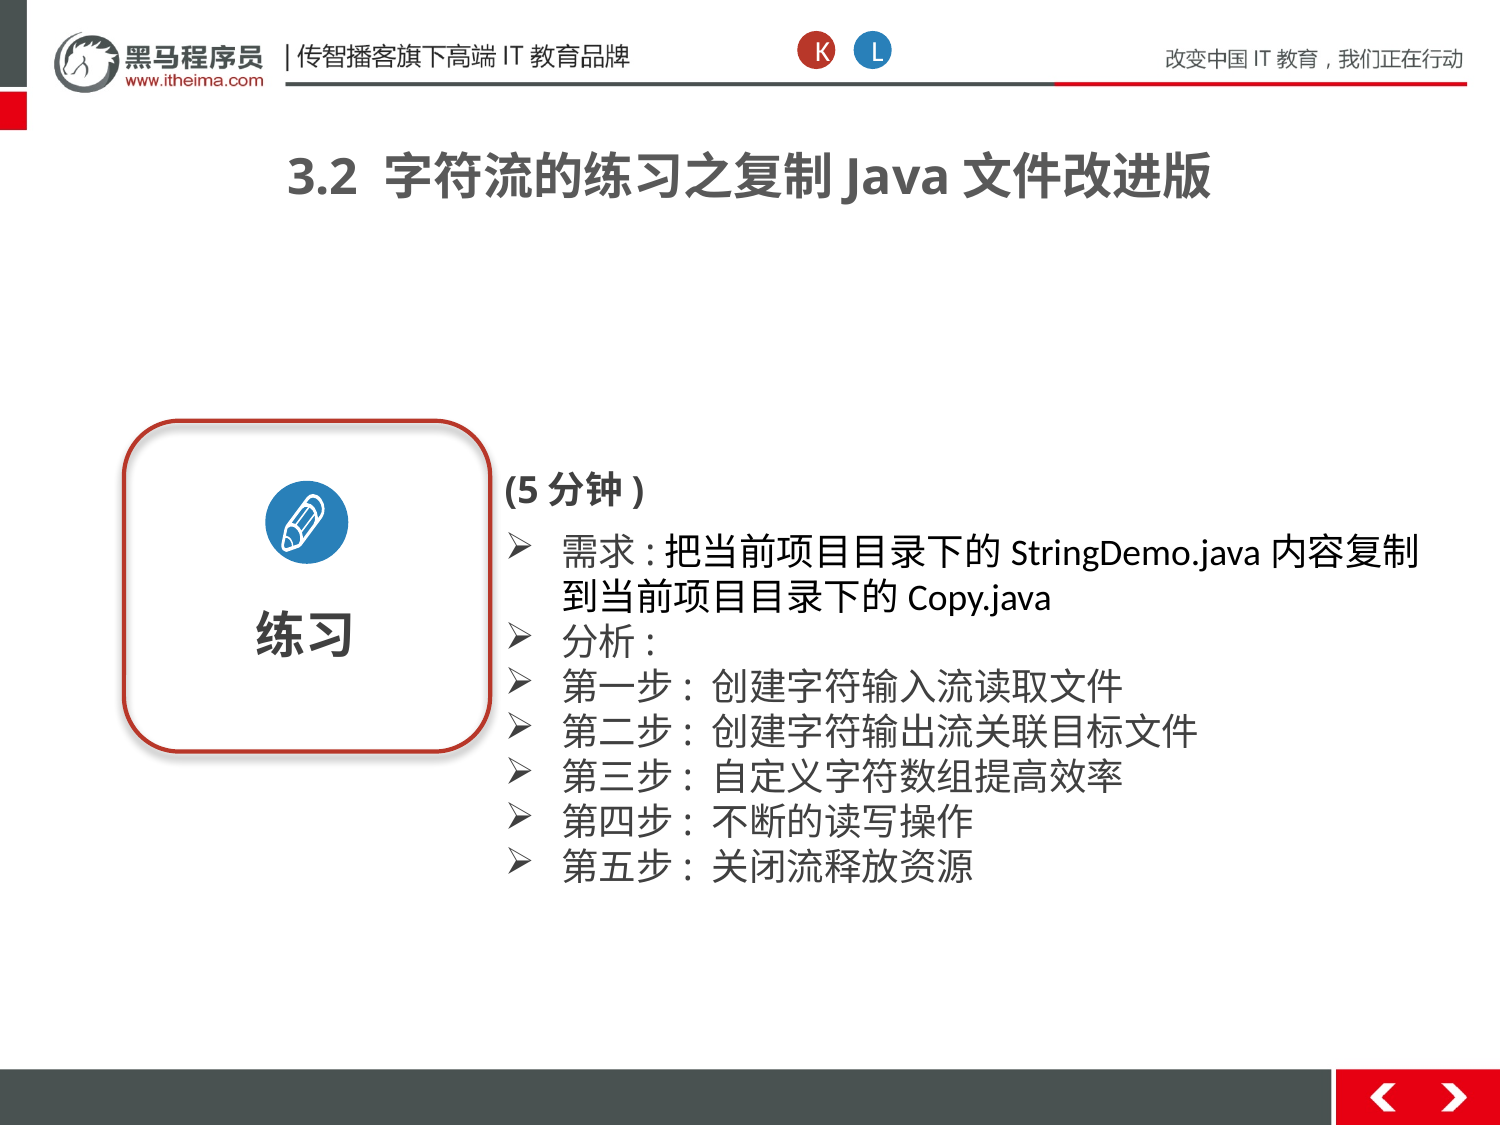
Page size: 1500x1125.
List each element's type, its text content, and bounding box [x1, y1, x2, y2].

text_box 3.2 字符流的练习之复制Java文件改进版 [0, 137, 1500, 209]
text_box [123, 420, 491, 752]
text_box (5分钟) [496, 458, 660, 518]
text_box K [795, 28, 838, 72]
text_box 需求:把当前项目目录下的StringDemo.java内容复制到当前项目目录下的Copy.java 分析: 第一步: 创建字符输入流读取文件 第二步: 创建字符输出流关联目标文件 第三步: 自定义字符数组提高效率 第四步: 不断的读写操作 第五步: 关闭流释放资源 [490, 520, 1447, 896]
picture [0, 0, 1500, 137]
picture [0, 209, 1500, 1125]
text_box L [851, 28, 894, 72]
